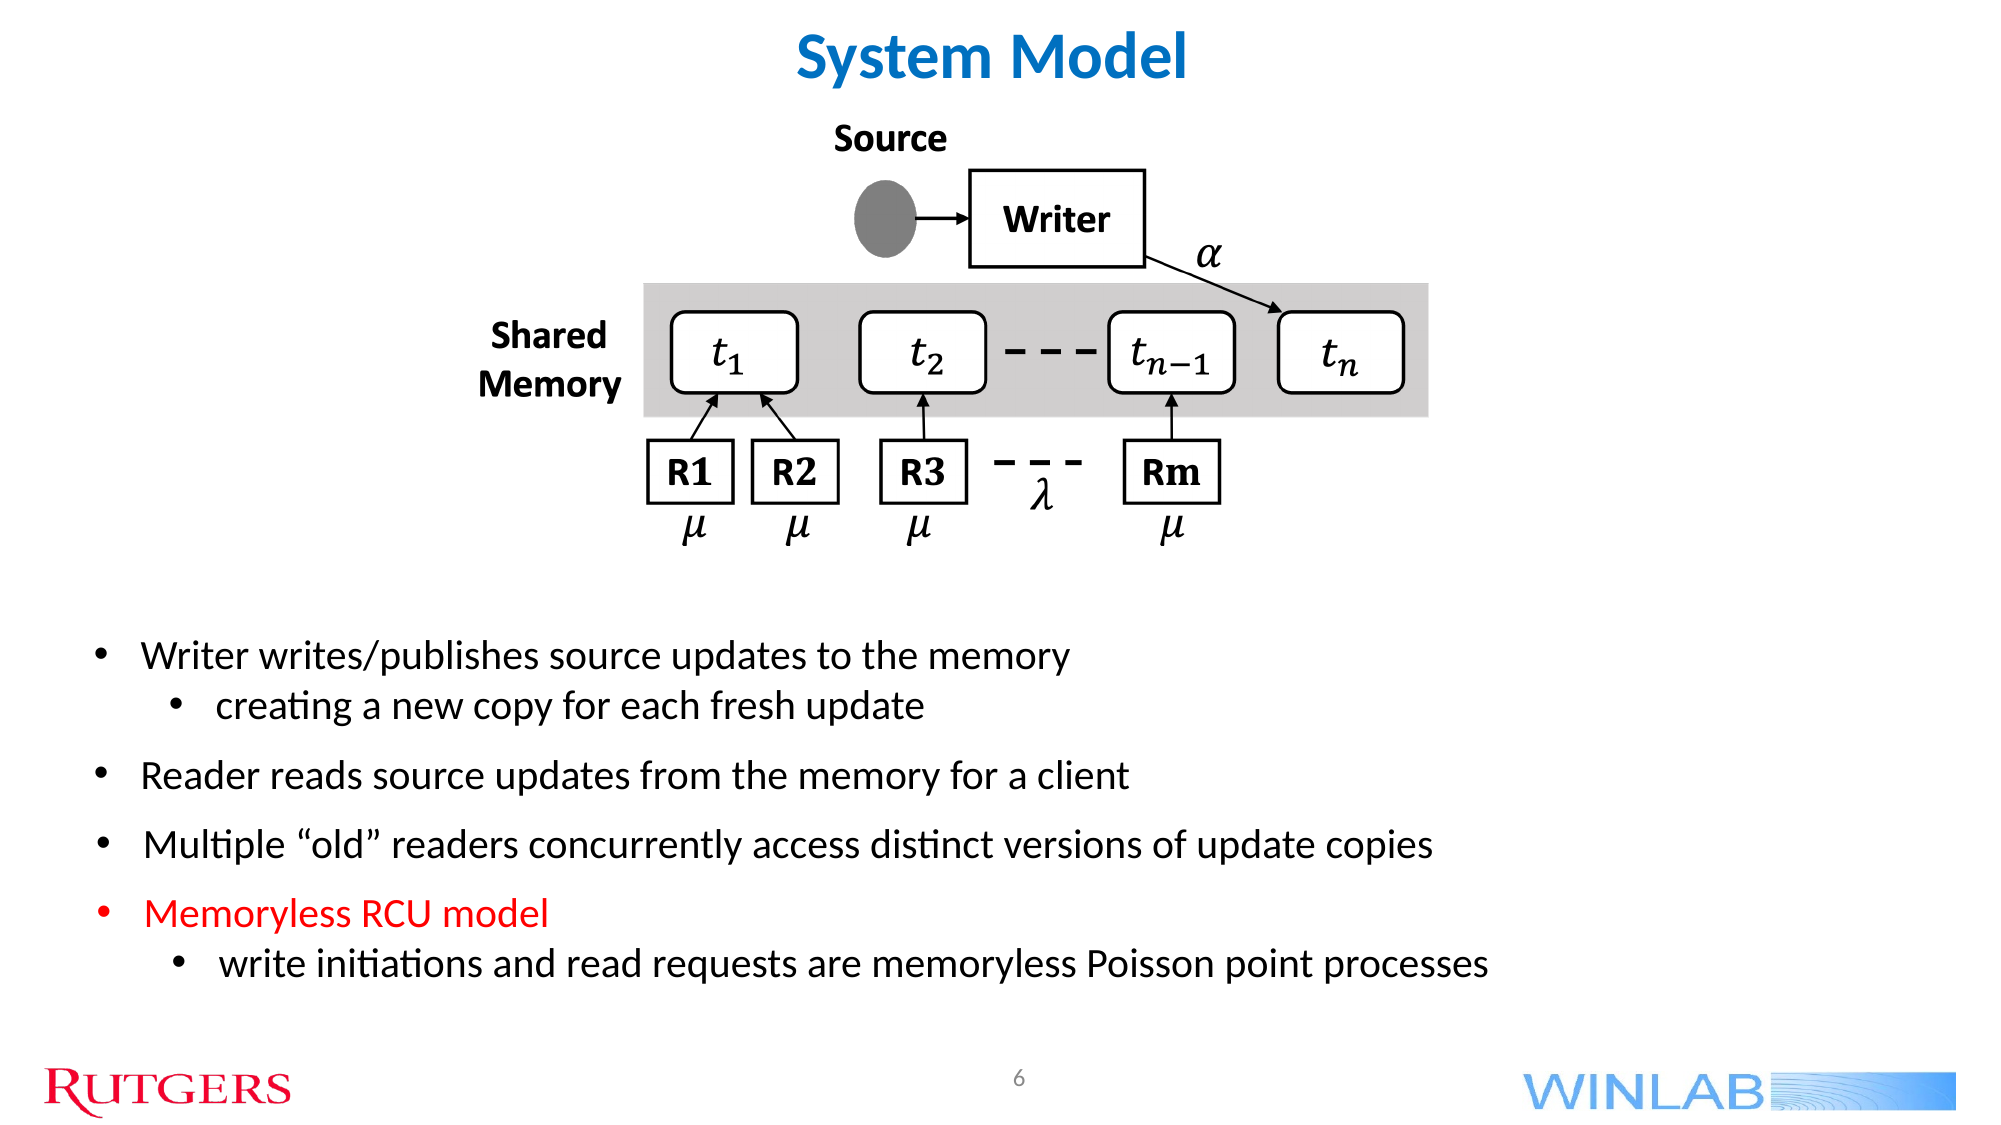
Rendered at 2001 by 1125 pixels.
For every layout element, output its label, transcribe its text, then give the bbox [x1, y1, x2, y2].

picture [452, 99, 1430, 563]
text_box Writer writes/publishes source updates to the memory creating a new copy for each fresh update [79, 620, 1087, 736]
text_box System Model [781, 4, 1219, 99]
text_box Memoryless RCU model write initiations and read requests are memoryless Poisson point processes [81, 878, 1505, 994]
picture [1522, 1071, 1956, 1111]
slide_number 6 [959, 1046, 1041, 1107]
picture [37, 1062, 300, 1125]
text_box Reader reads source updates from the memory for a client [79, 740, 1146, 805]
text_box Multiple “old” readers concurrently access distinct versions of update copies [81, 809, 1450, 875]
